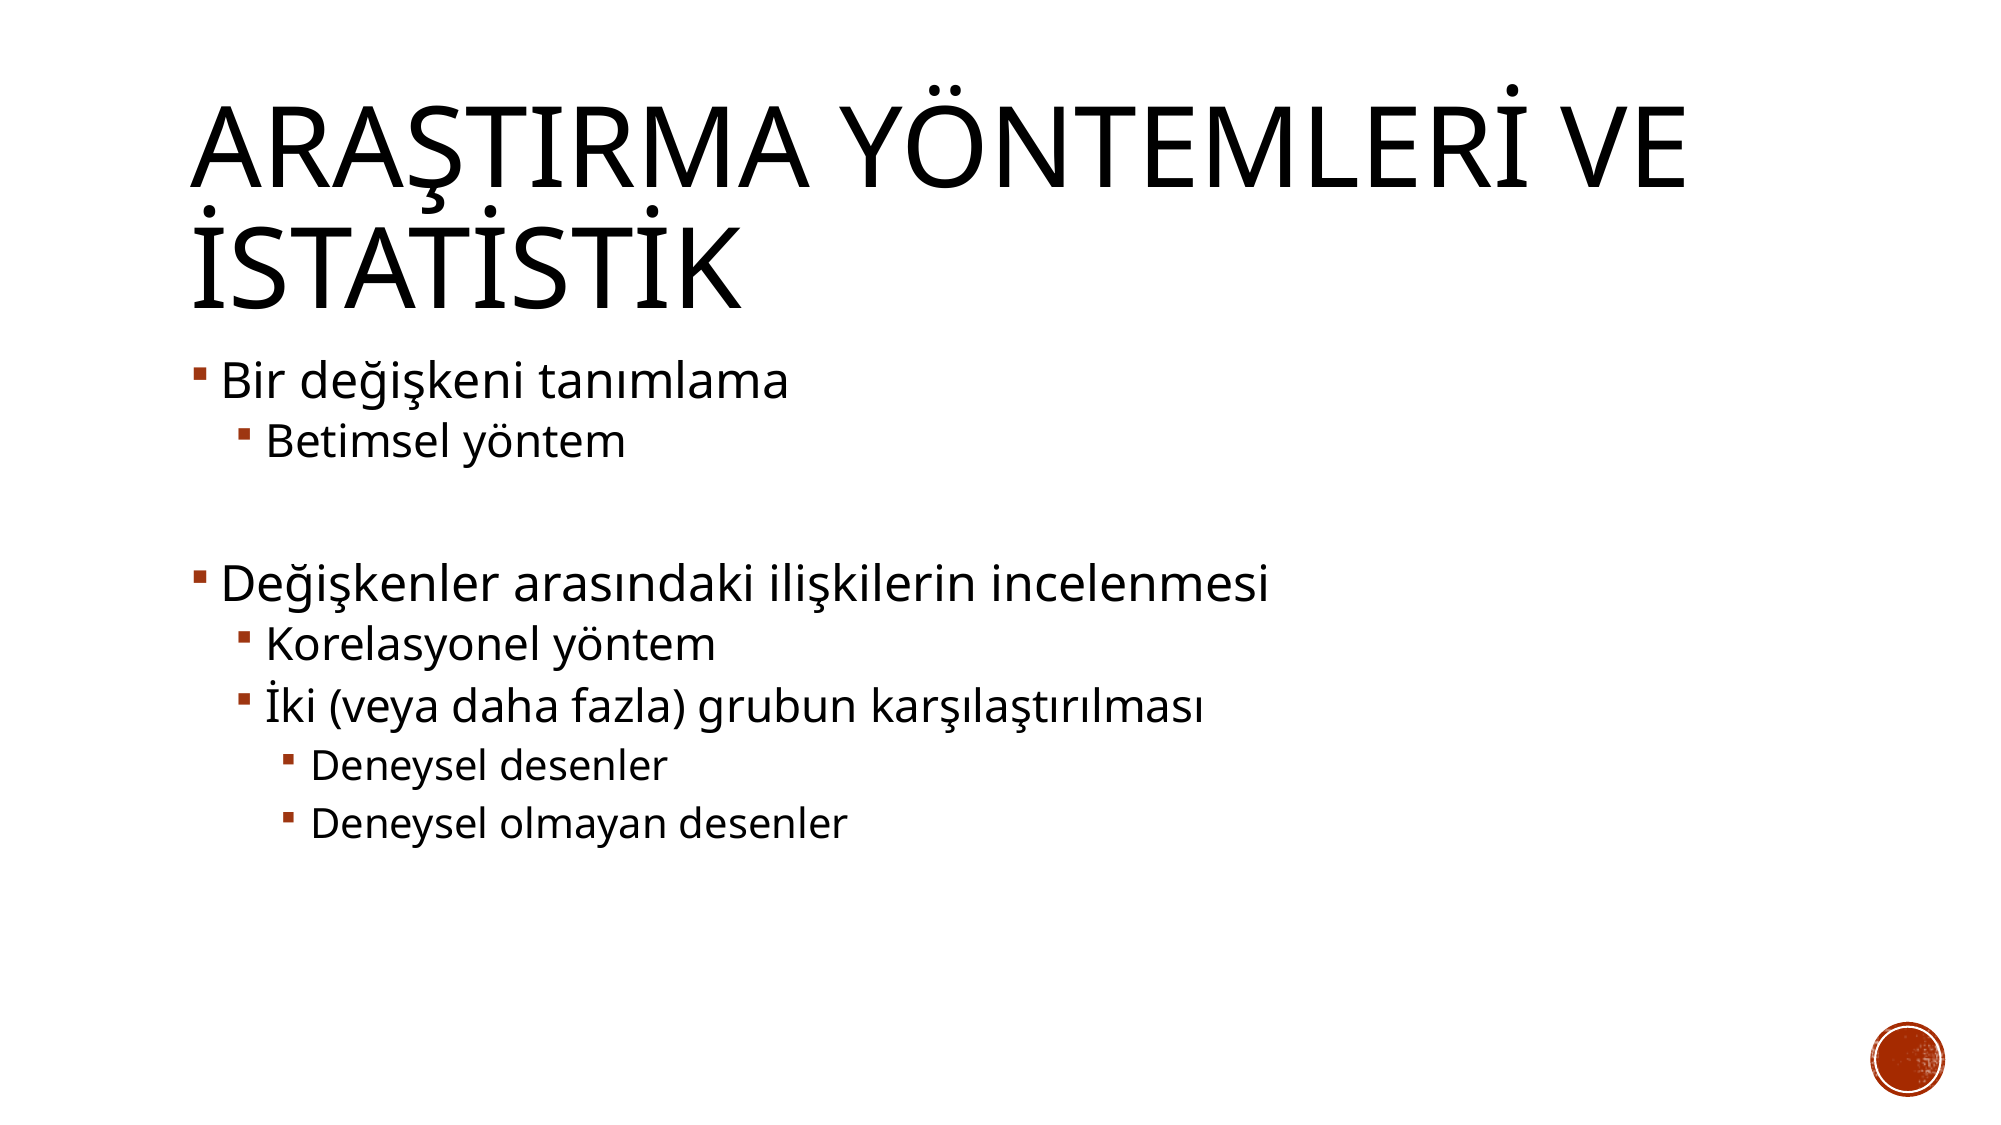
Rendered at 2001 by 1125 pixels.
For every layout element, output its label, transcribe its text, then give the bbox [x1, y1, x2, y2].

title ARAŞTIRMA YÖNTEMLERİ VE İSTATİSTİK [175, 79, 1826, 344]
list Bir değişkeni tanımlama Betimsel yöntem Değişkenler arasındaki ilişkilerin incelenmesi Korelasyonel yöntem İki (veya daha fazla) grubun karşılaştırılması Deneysel desenler Deneysel olmayan desenler [175, 348, 1826, 1013]
